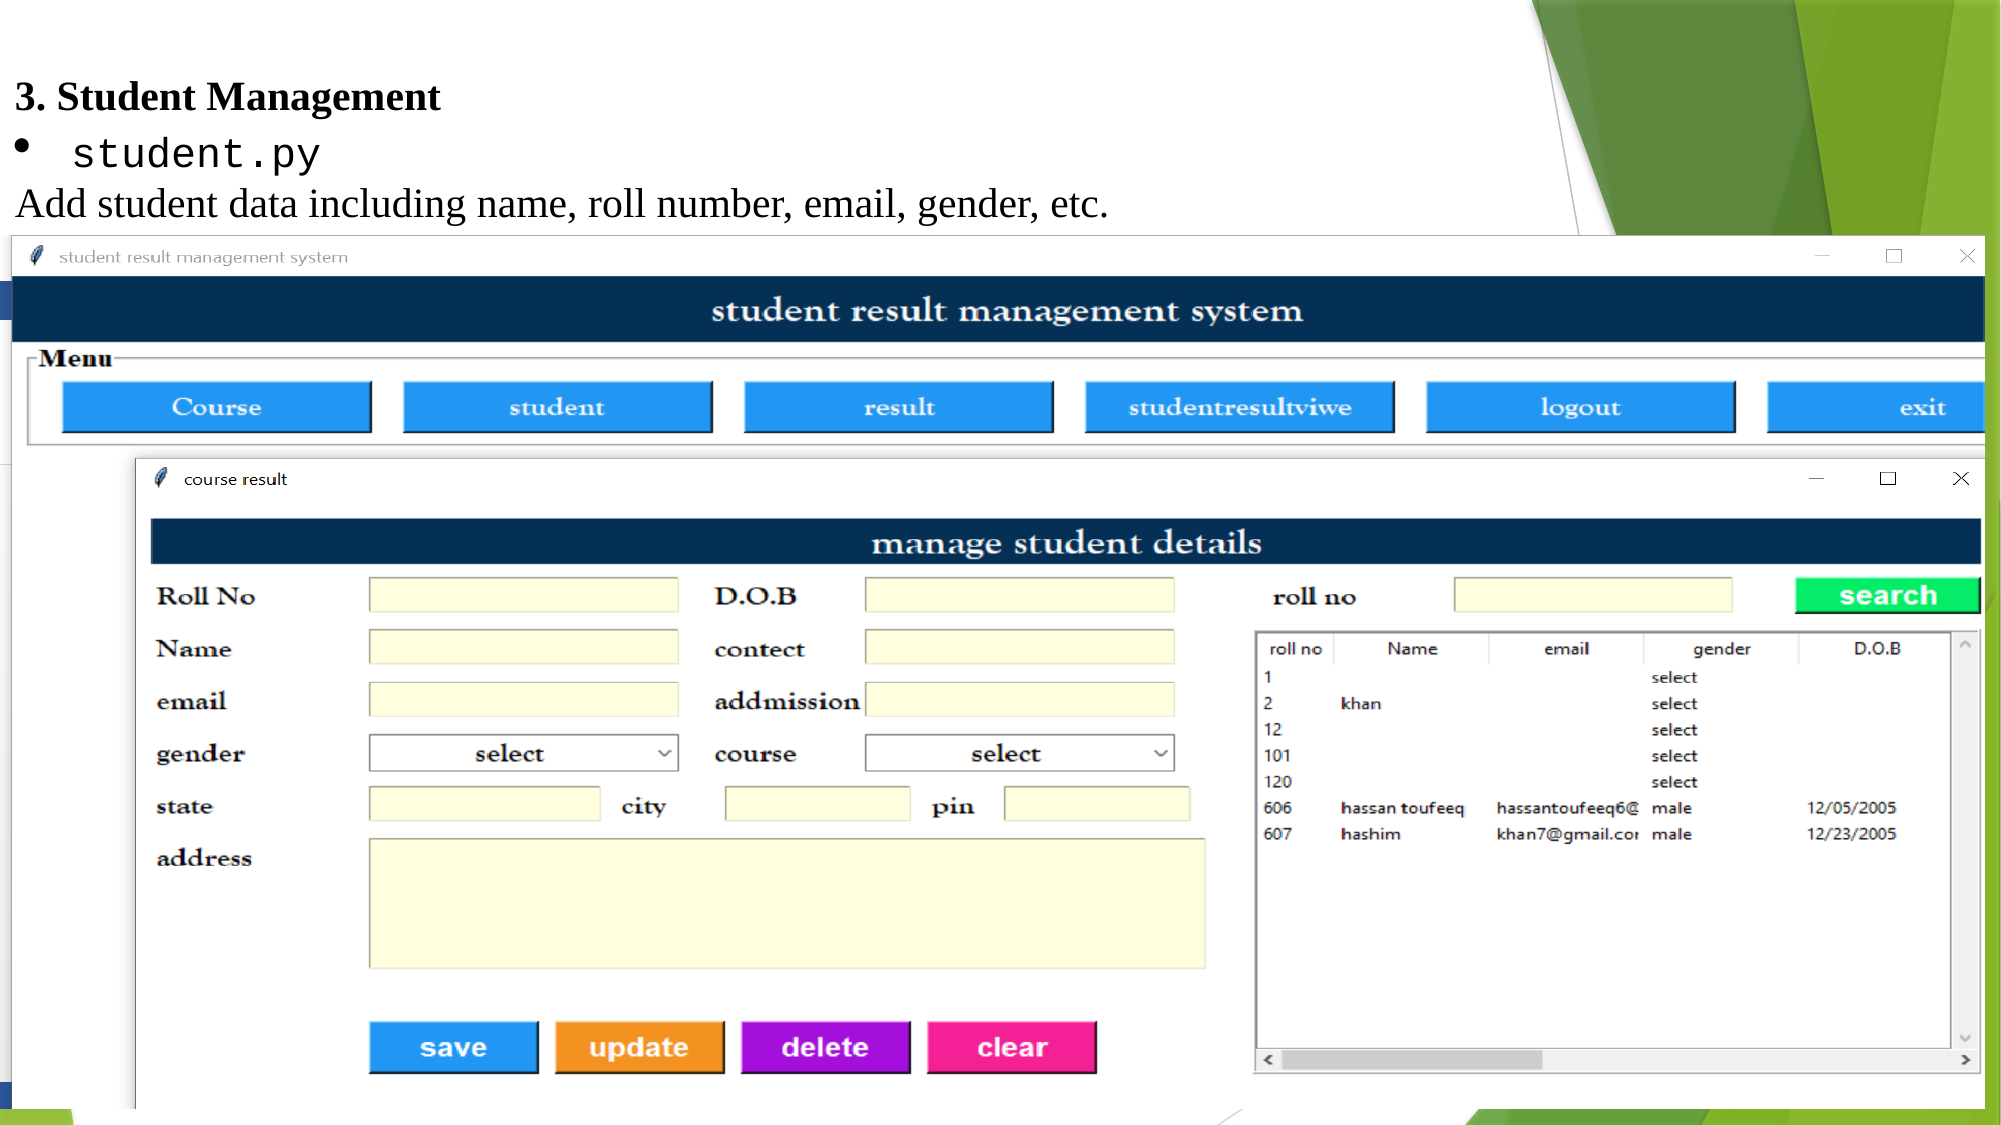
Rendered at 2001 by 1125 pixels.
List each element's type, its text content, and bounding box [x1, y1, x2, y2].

text_box 3. Student Management student.py Add student data including name, roll number, email, gender, etc. [0, 53, 1985, 232]
picture [0, 234, 1986, 1110]
